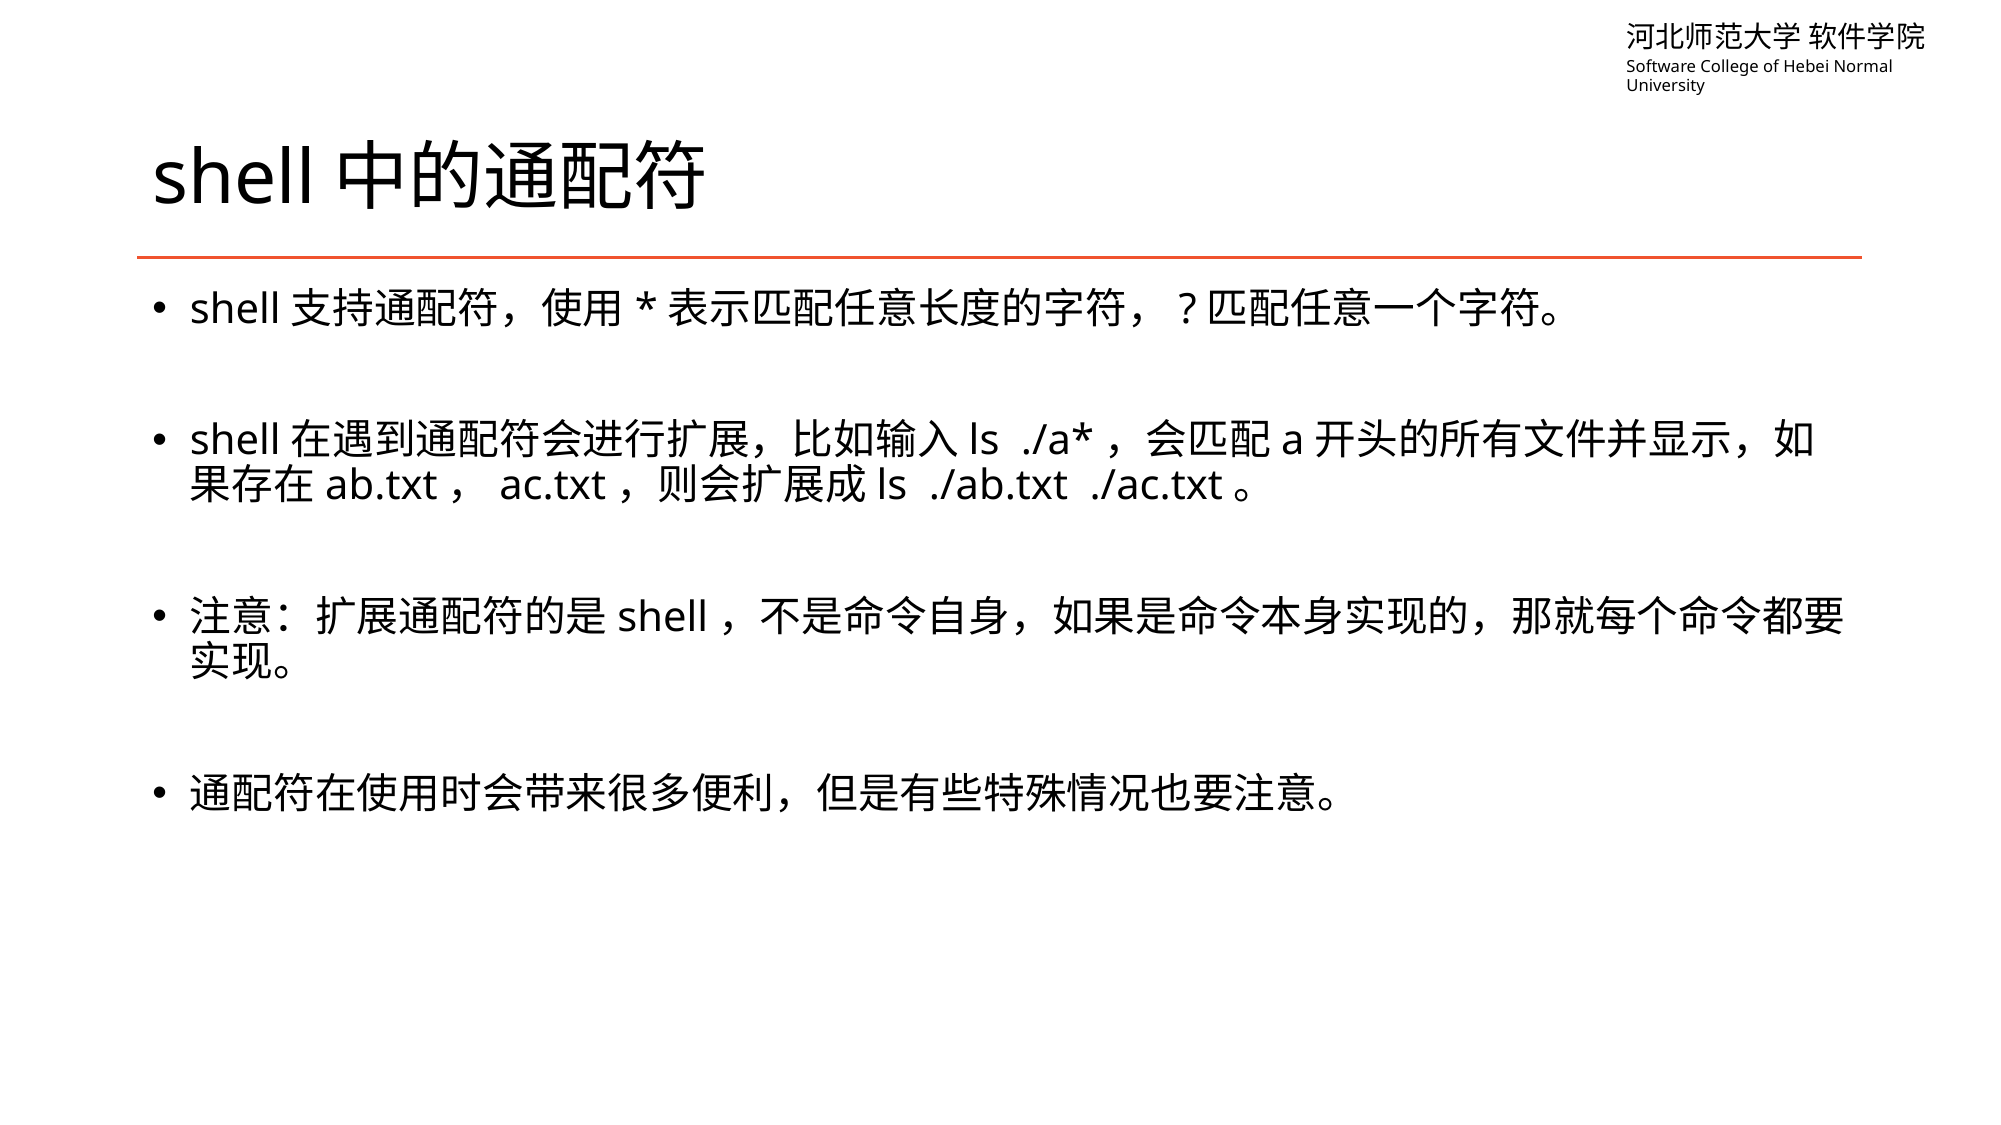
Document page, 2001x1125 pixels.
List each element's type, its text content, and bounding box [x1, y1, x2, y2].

list shell支持通配符，使用*表示匹配任意长度的字符，?匹配任意一个字符。 shell在遇到通配符会进行扩展，比如输入ls ./a*，会匹配a开头的所有文件并显示，如果存在ab.txt，ac.txt，则会扩展成ls ./ab.txt ./ac.txt。 注意：扩展通配符的是shell，不是命令自身，如果是命令本身实现的，那就每个命令都要实现。 通配符在使用时会带来很多便利，但是有些特殊情况也要注意。 [137, 279, 1863, 1079]
title shell中的通配符 [137, 120, 1863, 237]
